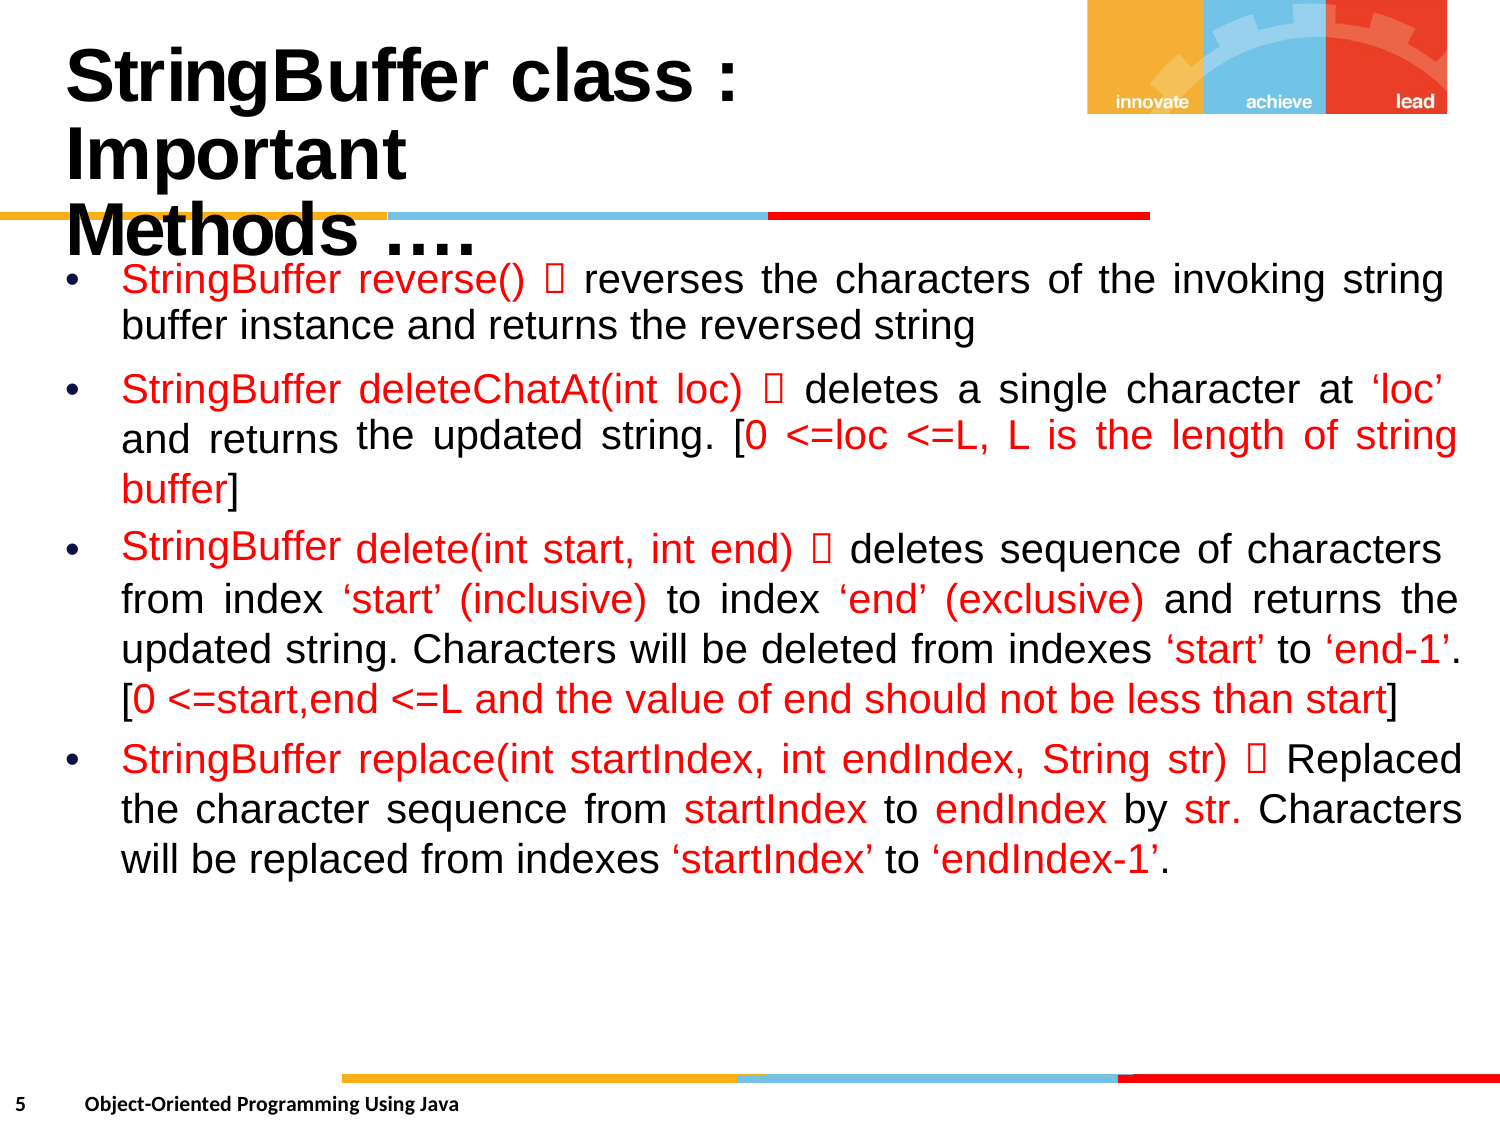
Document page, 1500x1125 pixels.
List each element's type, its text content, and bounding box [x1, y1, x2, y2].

text_box deleteChatAt(int loc)  deletes a single character at ‘loc’ the updated string. [0 <=loc <=L, L is the length of string [354, 367, 1466, 463]
text_box delete(int start, int end)  deletes sequence of characters [353, 527, 1464, 574]
text_box [1087, 0, 1448, 114]
text_box • [62, 737, 88, 784]
text_box StringBuffer class : Important Methods …. [62, 38, 1048, 193]
text_box 5 [12, 1092, 34, 1122]
text_box StringBuffer and returns buffer] StringBuffer [119, 367, 349, 574]
text_box • [62, 257, 88, 304]
text_box from index ‘start’ (inclusive) to index ‘end’ (exclusive) and returns the updated string. Characters will be deleted from indexes ‘start’ to ‘end-1’. [0 <=start,end <=L and the value of end should not be less than start] StringBuffer replace(int startIndex, int endIndex, String str)  Replaced the character sequence from startIndex to endIndex by str. Characters will be replaced from indexes ‘startIndex’ to ‘endIndex-1’. [119, 577, 1463, 884]
text_box Object-Oriented Programming Using Java [82, 1092, 519, 1122]
text_box StringBuffer reverse()  reverses the characters of the invoking string buffer instance and returns the reversed string [119, 257, 1464, 353]
text_box • [62, 367, 88, 414]
text_box • [62, 527, 88, 574]
